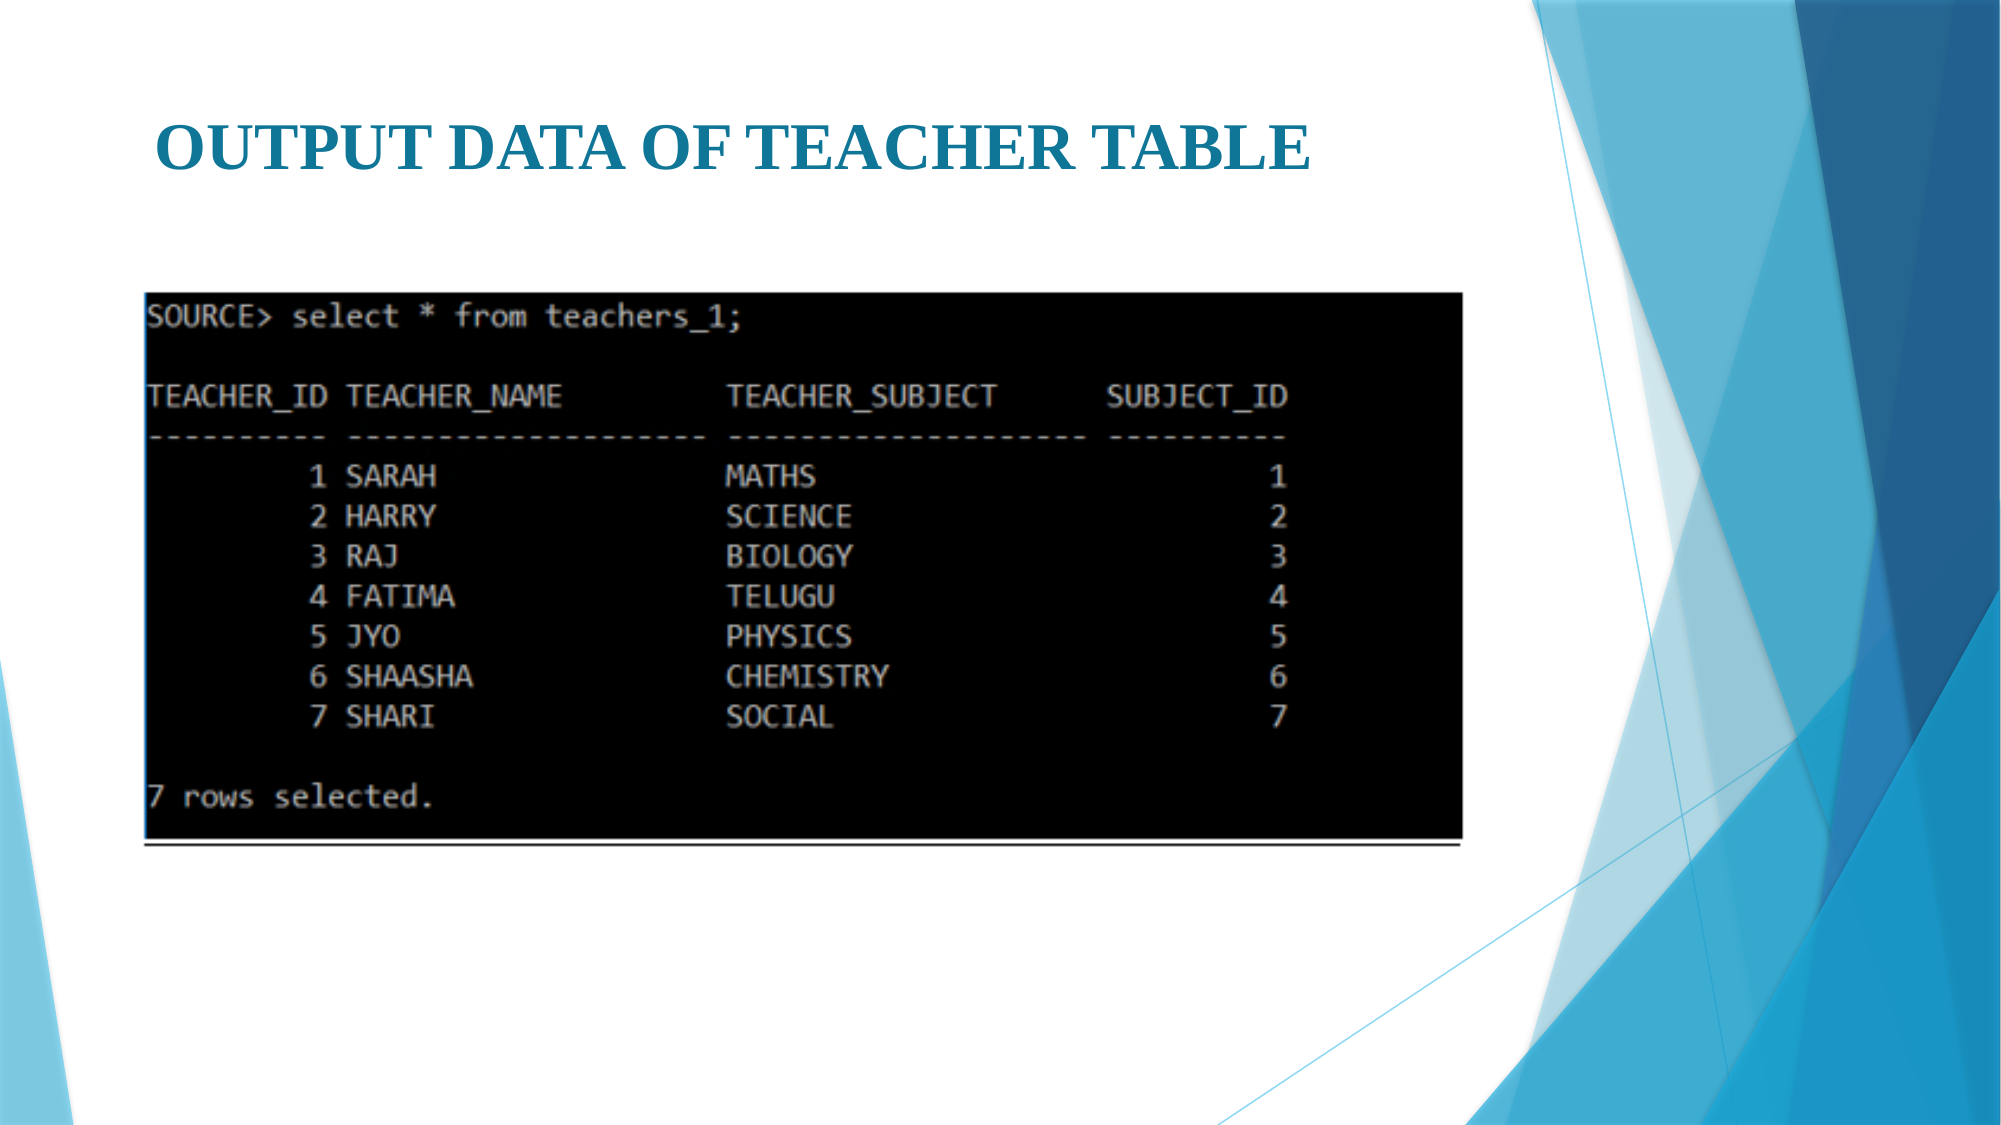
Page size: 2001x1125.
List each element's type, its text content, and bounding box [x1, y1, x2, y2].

picture [107, 238, 1526, 882]
text_box OUTPUT DATA OF TEACHER TABLE [139, 95, 1500, 190]
